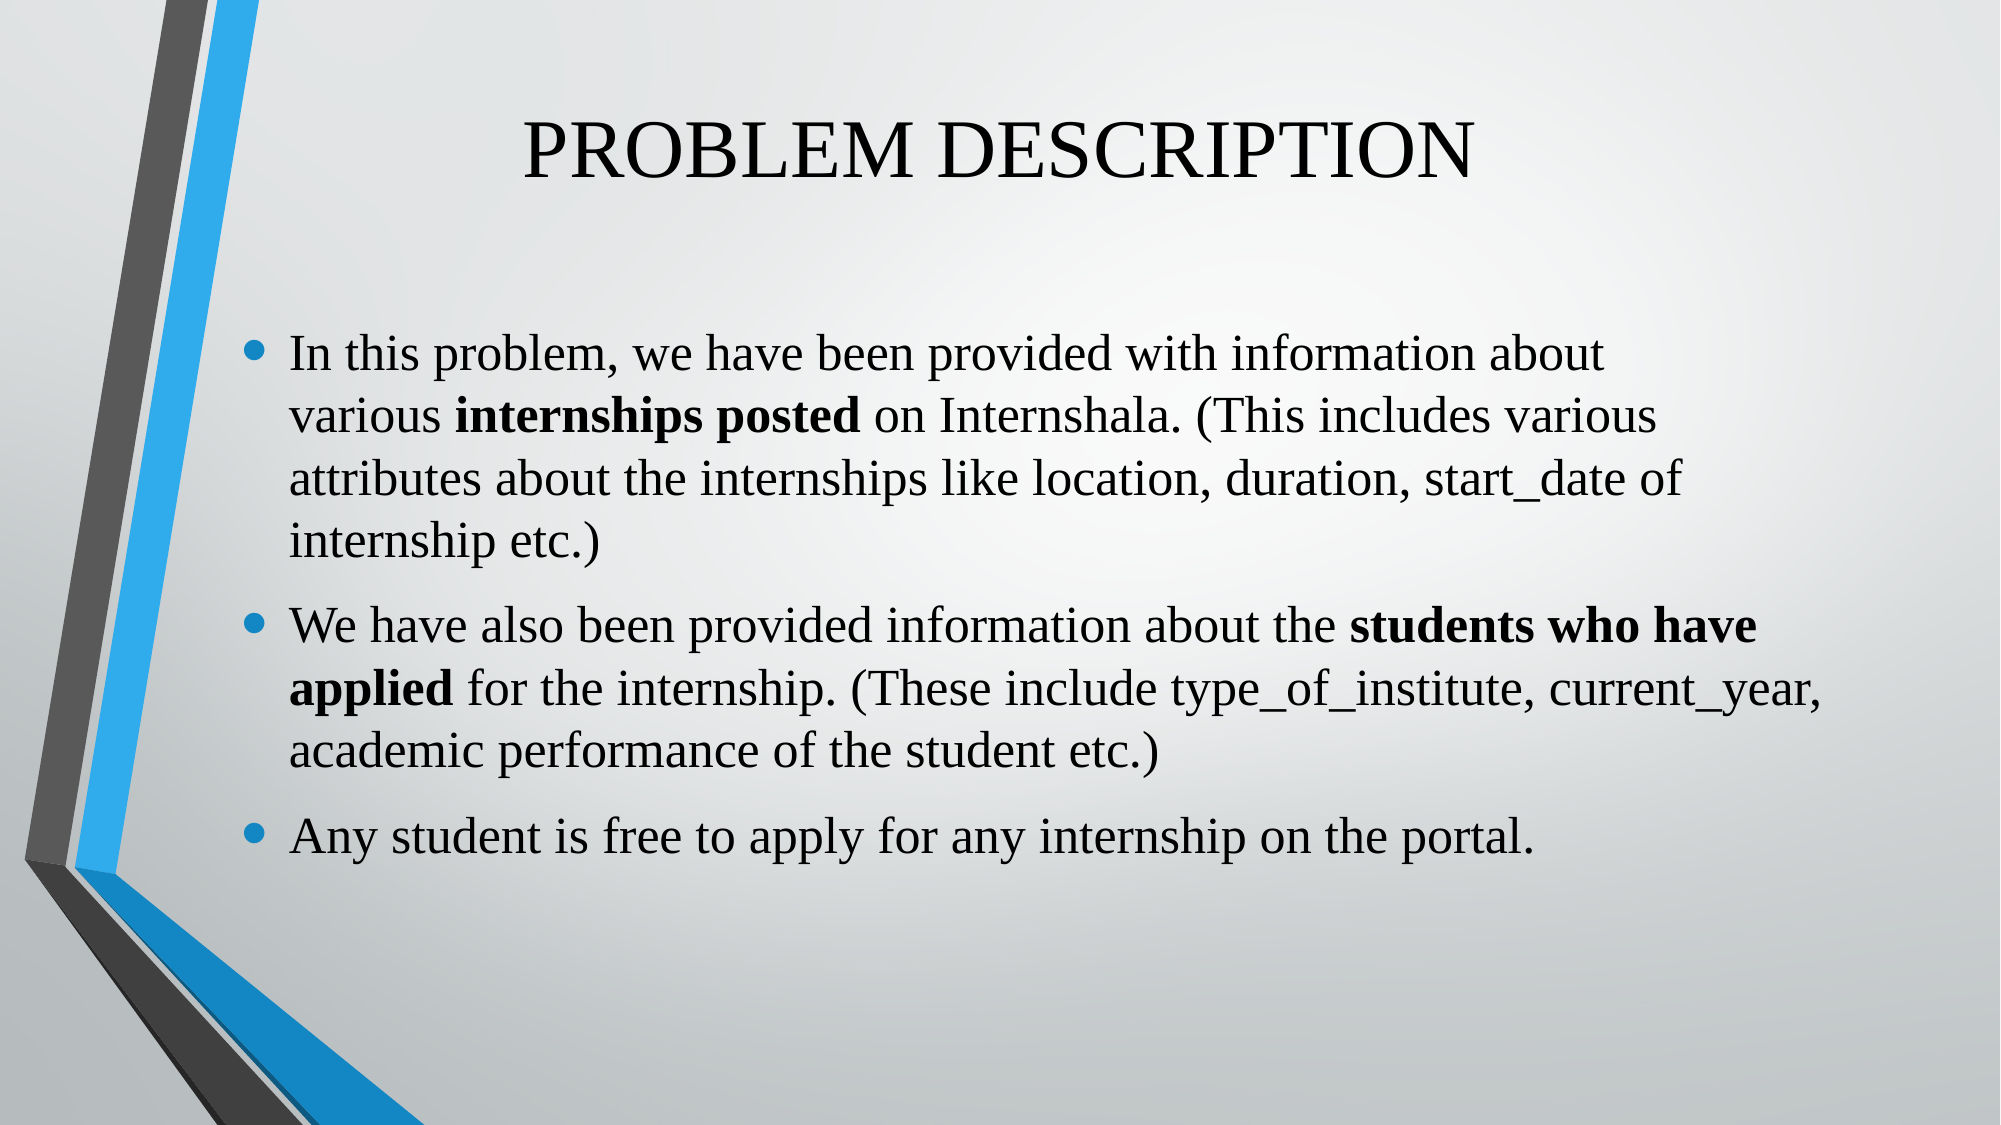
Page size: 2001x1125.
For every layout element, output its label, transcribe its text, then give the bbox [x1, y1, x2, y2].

title PROBLEM DESCRIPTION [178, 0, 1822, 288]
list In this problem, we have been provided with information about various internships posted on Internshala. (This includes various attributes about the internships like location, duration, start_date of internship etc.) We have also been provided information about the students who have applied for the internship. (These include type_of_institute, current_year, academic performance of the student etc.) Any student is free to apply for any internship on the portal. [226, 287, 1849, 977]
